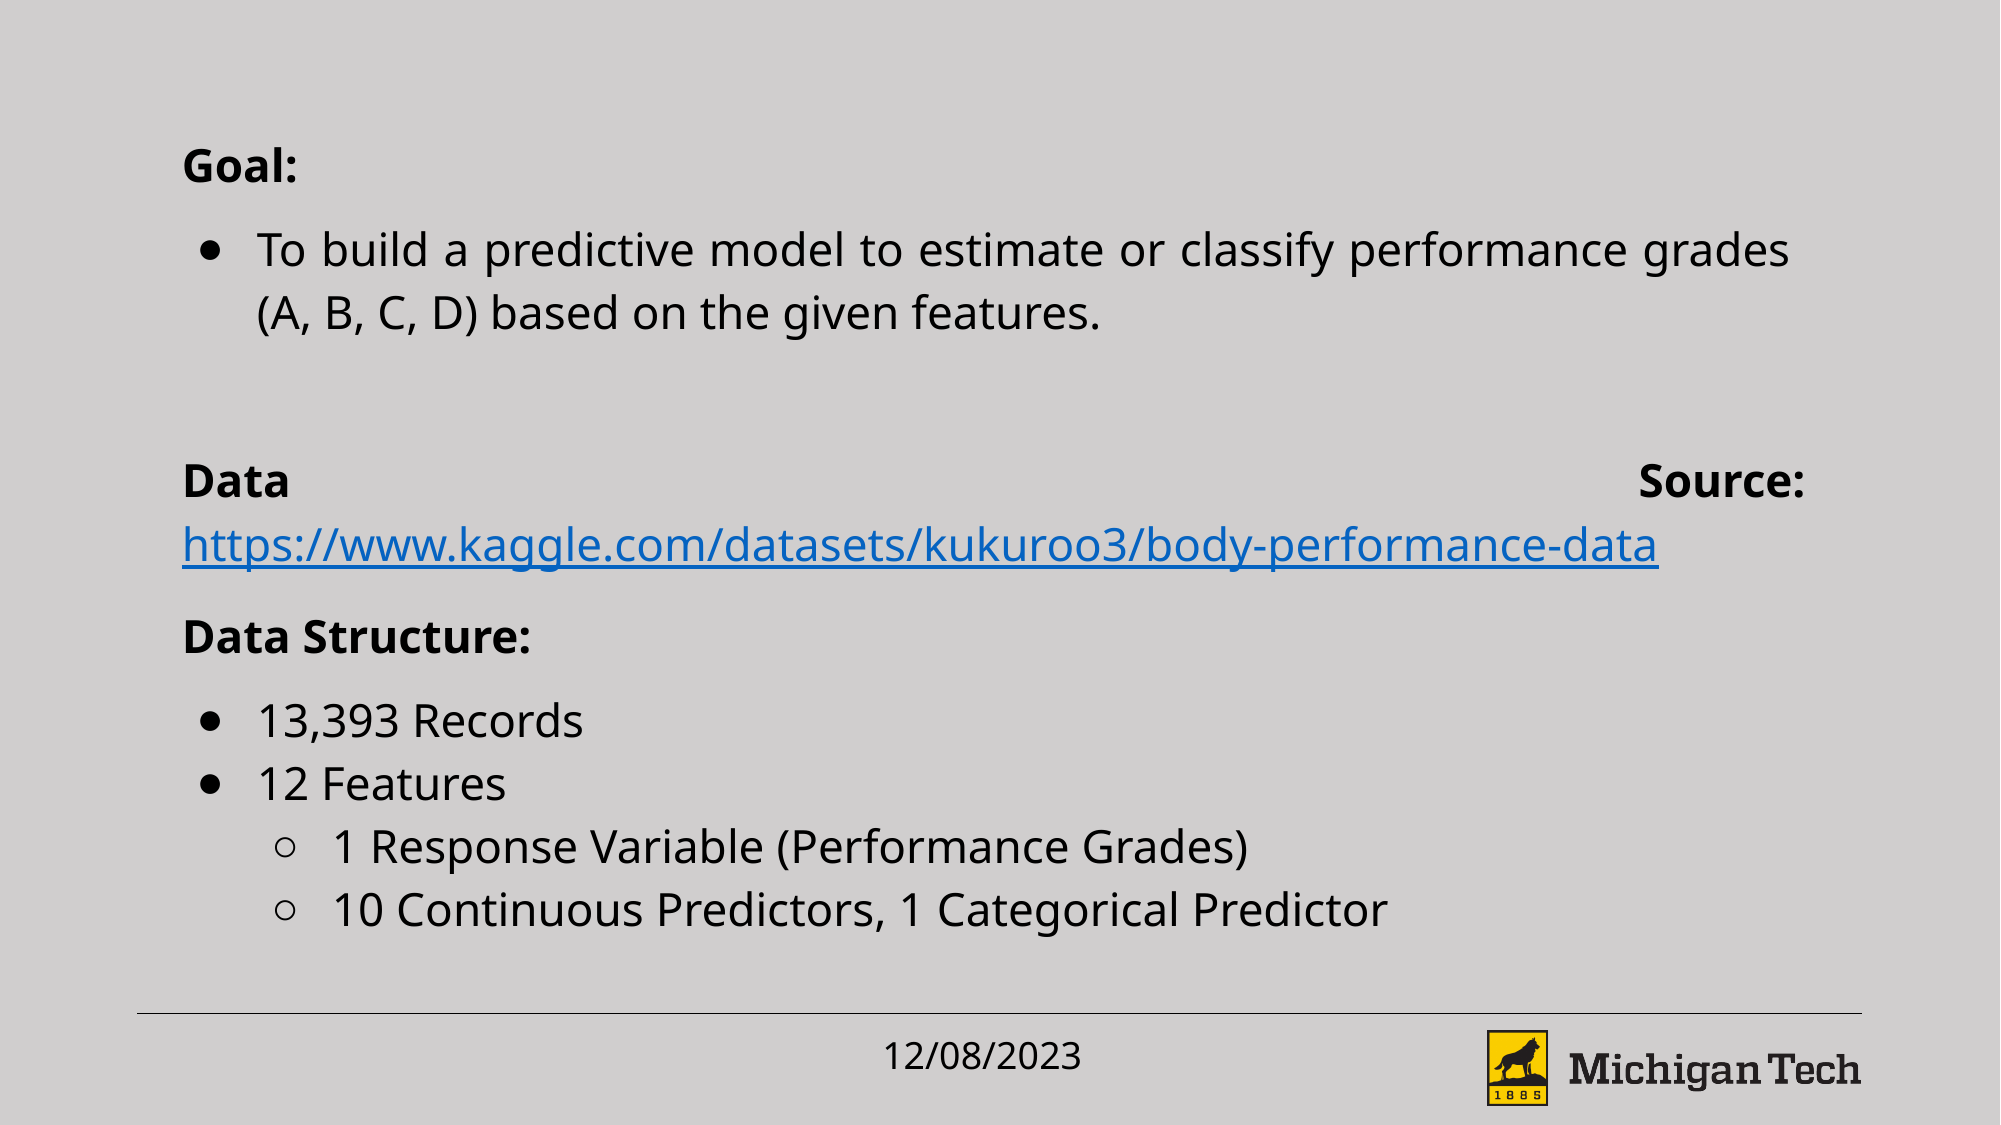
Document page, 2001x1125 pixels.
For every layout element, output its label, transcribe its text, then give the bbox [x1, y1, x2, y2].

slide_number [757, 1024, 1208, 1085]
subtitle Goal: To build a predictive model to estimate or classify performance grades (A, B, C, D) based on the given features. Data Source: https://www.kaggle.com/datasets/kukuroo3/body-performance-data Data Structure: 13,393 Records 12 Features 1 Response Variable (Performance Grades) 10 Continuous Predictors, 1 Categorical Predictor [166, 112, 1821, 970]
picture [1487, 1030, 1861, 1106]
